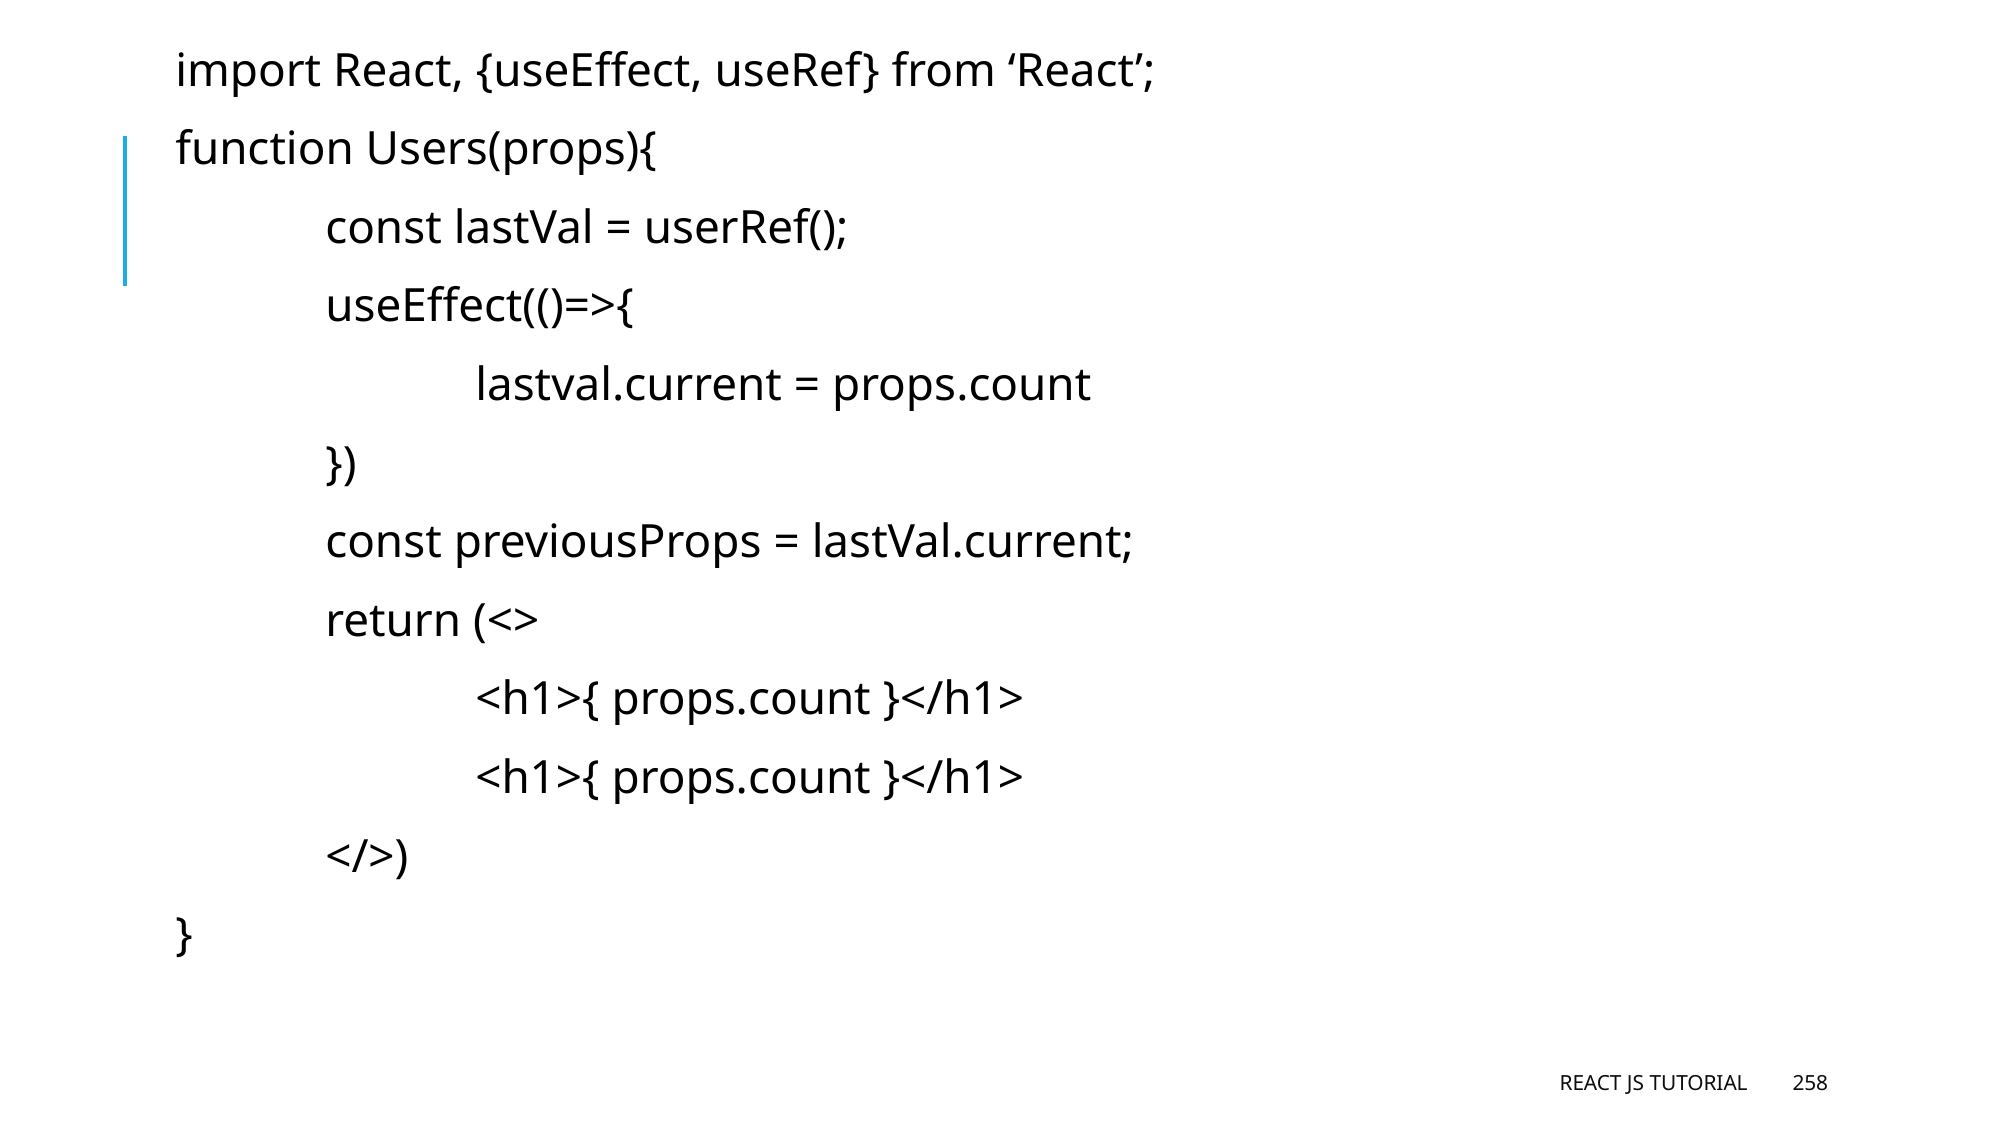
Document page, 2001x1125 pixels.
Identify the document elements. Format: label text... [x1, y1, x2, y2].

footer React JS Tutorial [794, 1061, 1763, 1107]
list import React, {useEffect, useRef} from ‘React’; function Users(props){ const lastVal = userRef(); useEffect(()=>{ lastval.current = props.count }) const previousProps = lastVal.current; return (<> <h1>{ props.count }</h1> <h1>{ props.count }</h1> </>) } [168, 39, 1763, 1035]
slide_number 258 [1777, 1061, 1938, 1107]
